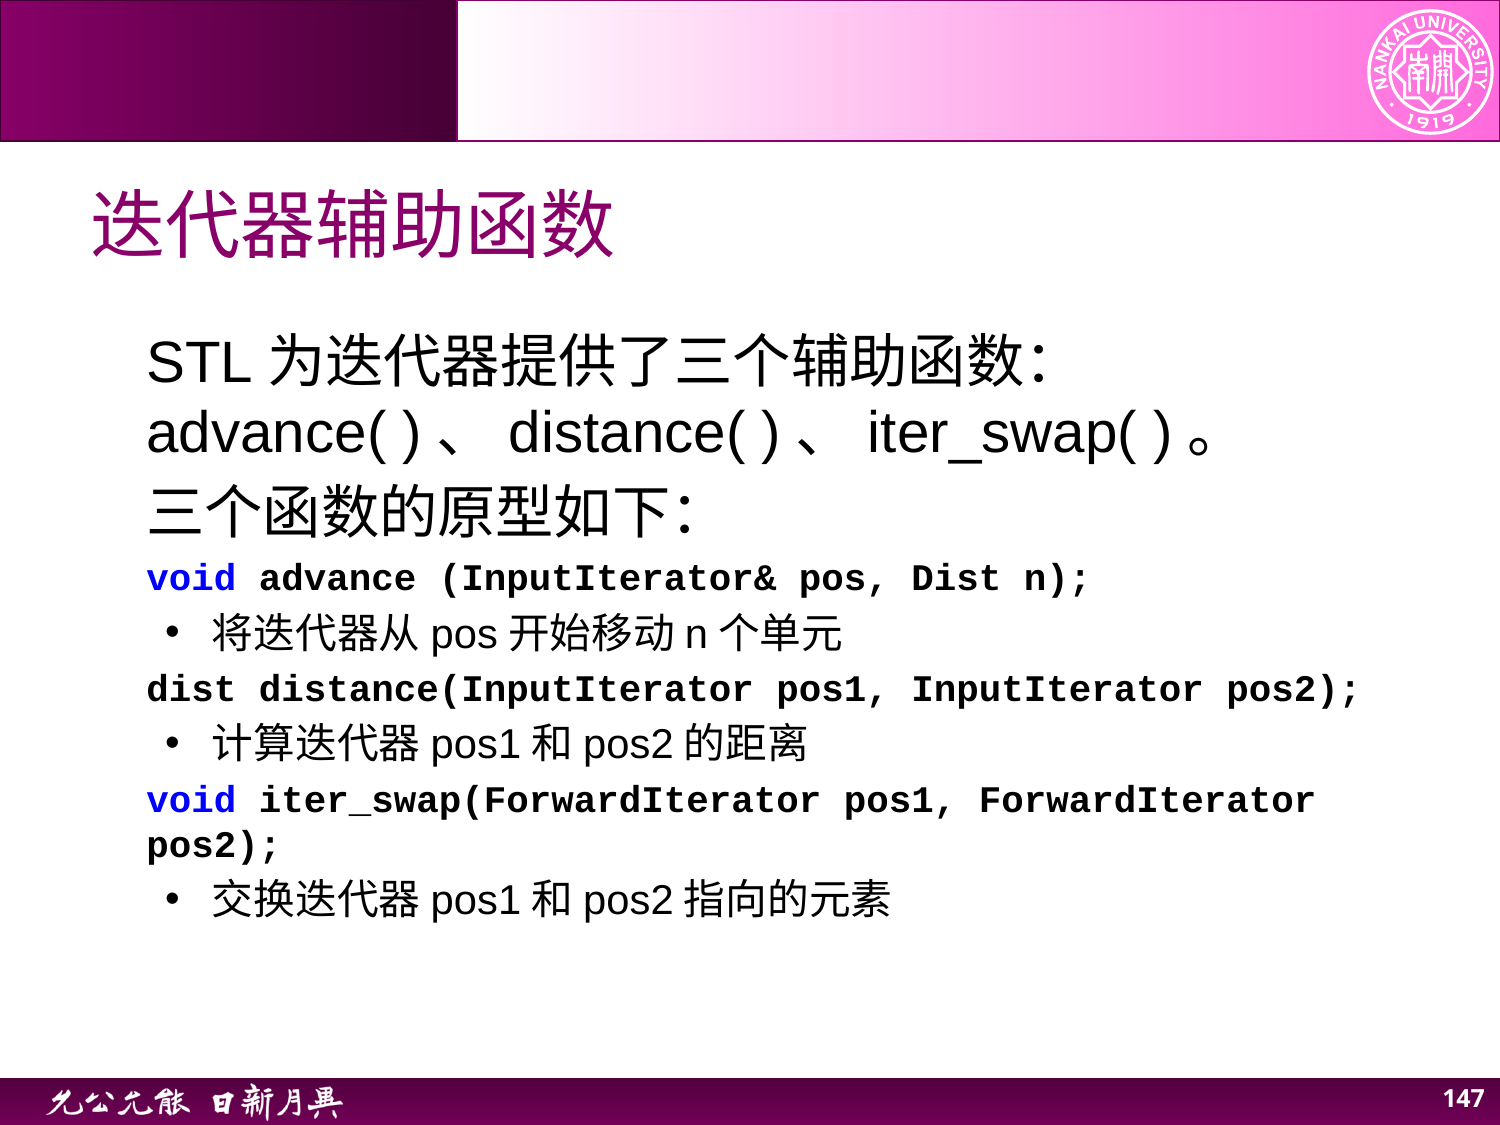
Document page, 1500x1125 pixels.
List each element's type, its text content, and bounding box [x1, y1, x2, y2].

title 迭代器辅助函数 [74, 163, 1426, 282]
slide_number 147 [1377, 1074, 1500, 1125]
picture [35, 1081, 356, 1122]
list STL为迭代器提供了三个辅助函数：advance( )、distance( )、iter_swap( )。 三个函数的原型如下： void advance (InputIterator& pos, Dist n); 将迭代器从pos开始移动n个单元 dist distance(InputIterator pos1, InputIterator pos2); 计算迭代器pos1和pos2的距离 void iter_swap(ForwardIterator pos1, ForwardIterator pos2); 交换迭代器pos1和pos2指向的元素 [74, 316, 1459, 1055]
